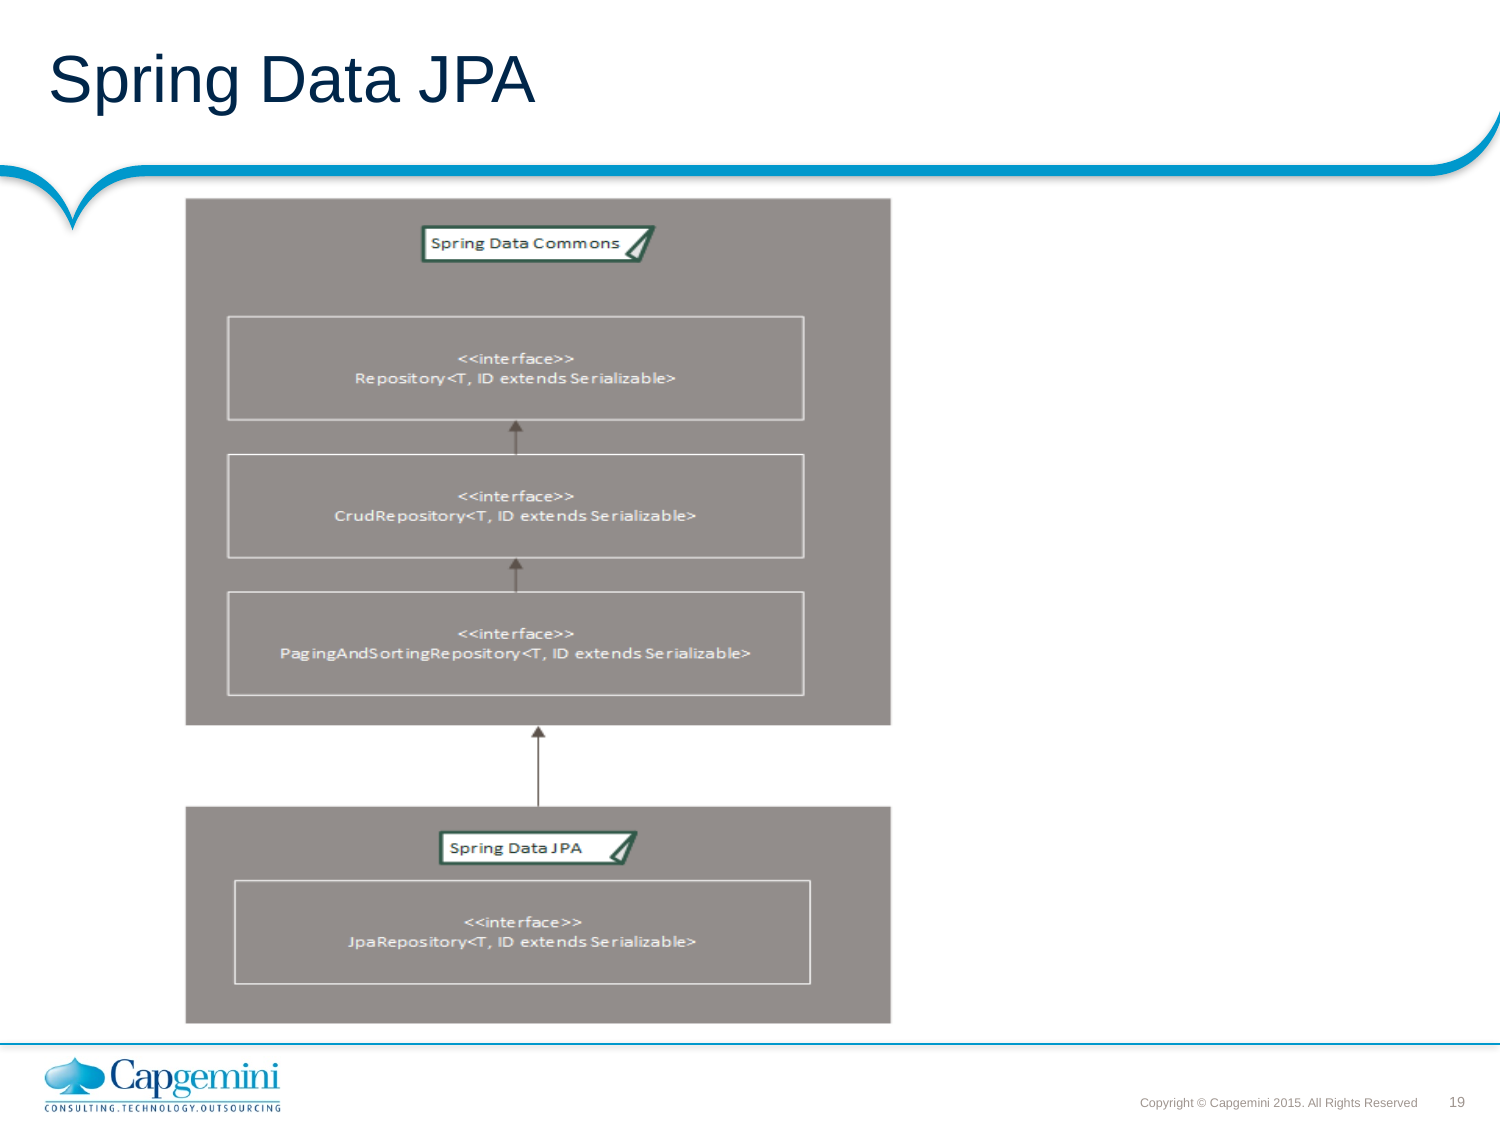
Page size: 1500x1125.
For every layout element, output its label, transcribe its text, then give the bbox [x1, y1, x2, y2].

picture [44, 1056, 281, 1113]
title Spring Data JPA [0, 0, 1500, 165]
picture [182, 195, 895, 1026]
